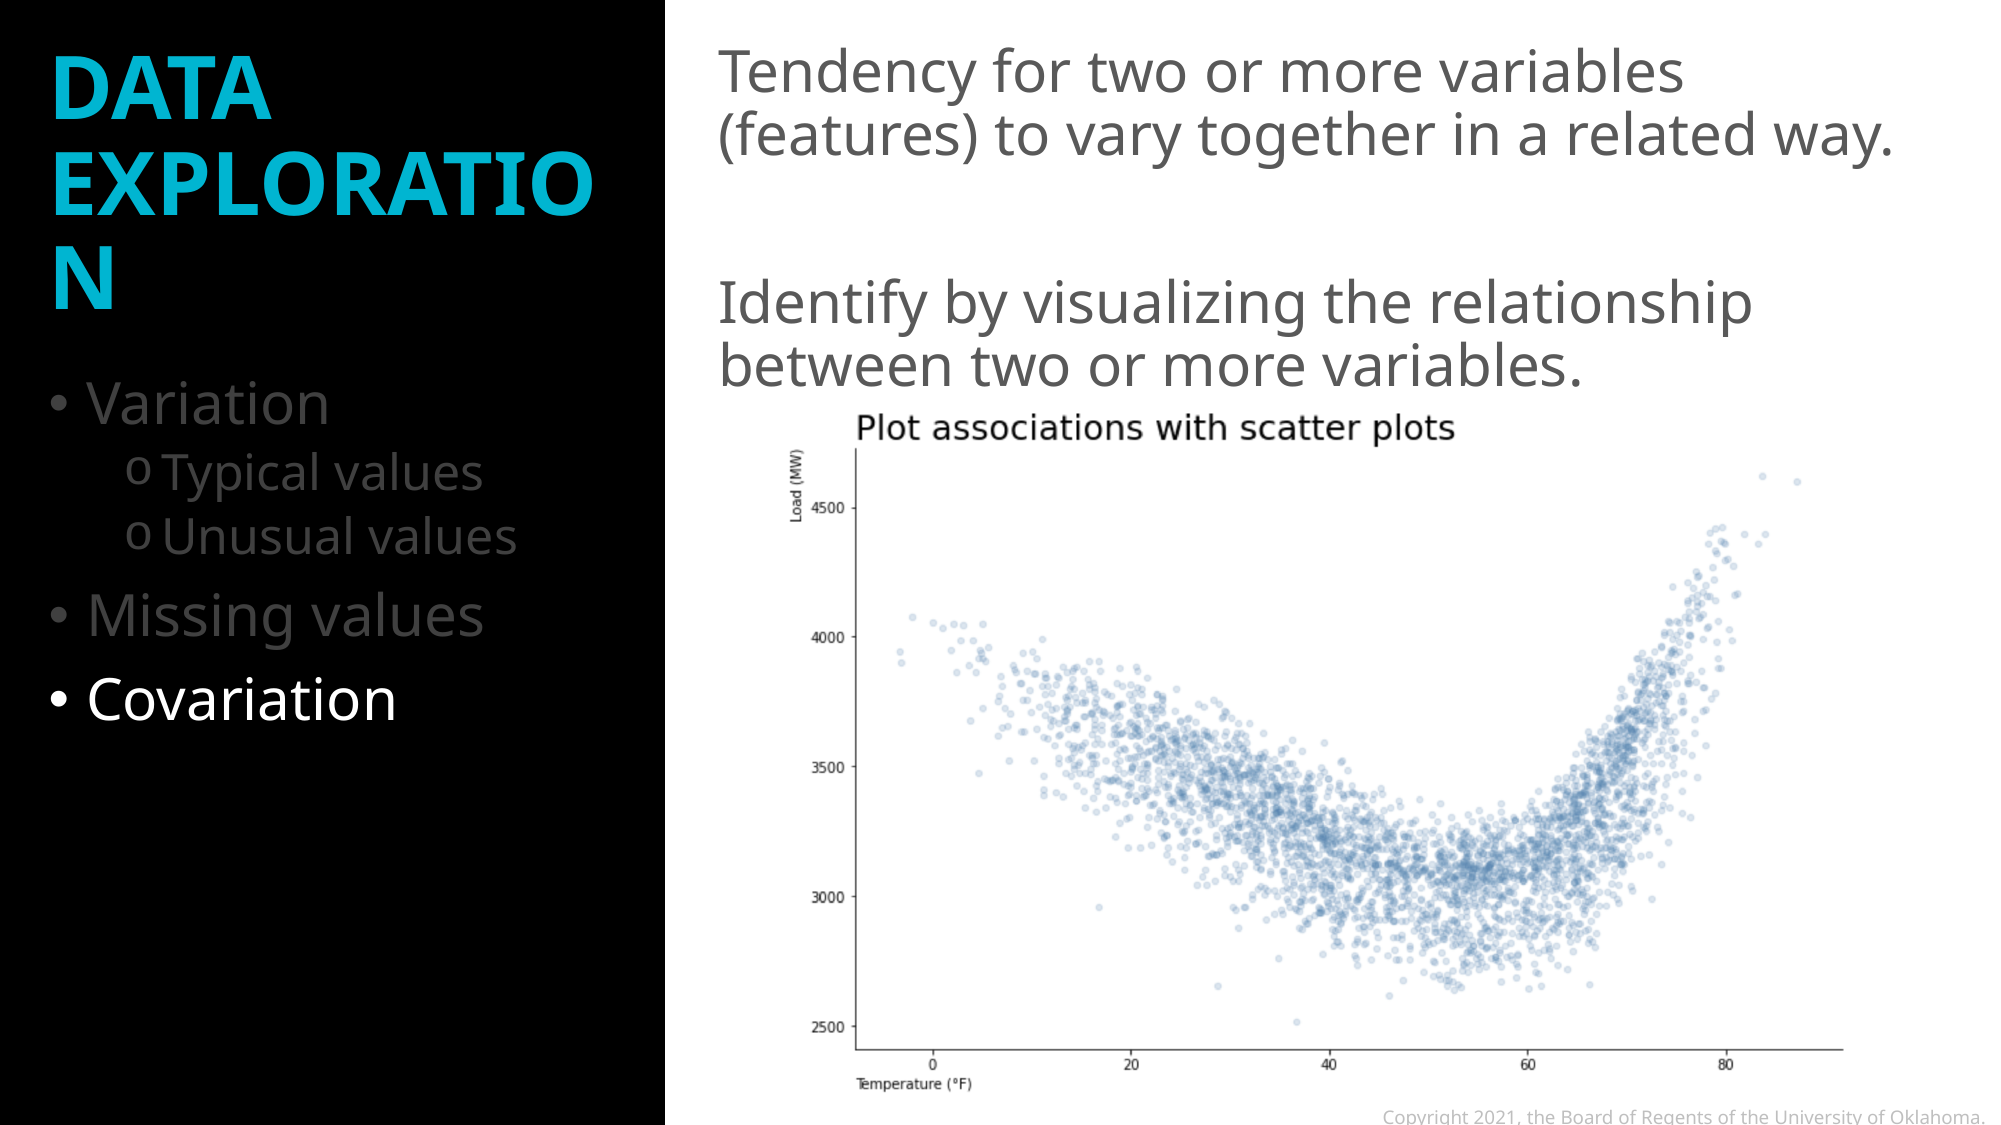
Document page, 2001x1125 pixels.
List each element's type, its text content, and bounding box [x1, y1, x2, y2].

list Tendency for two or more variables (features) to vary together in a related way. Identify by visualizing the relationship between two or more variables. Categorical and continuous variables: boxplot Two categorical variables: heatmap Two continuous variables: scatterplot [703, 34, 1956, 1075]
picture [783, 393, 1857, 1104]
text_box Copyright 2021, the Board of Regents of the University of Oklahoma. [999, 1098, 2000, 1125]
title DATA EXPLORATION [33, 34, 659, 338]
list Variation Typical values Unusual values Missing values Covariation [33, 366, 631, 1075]
